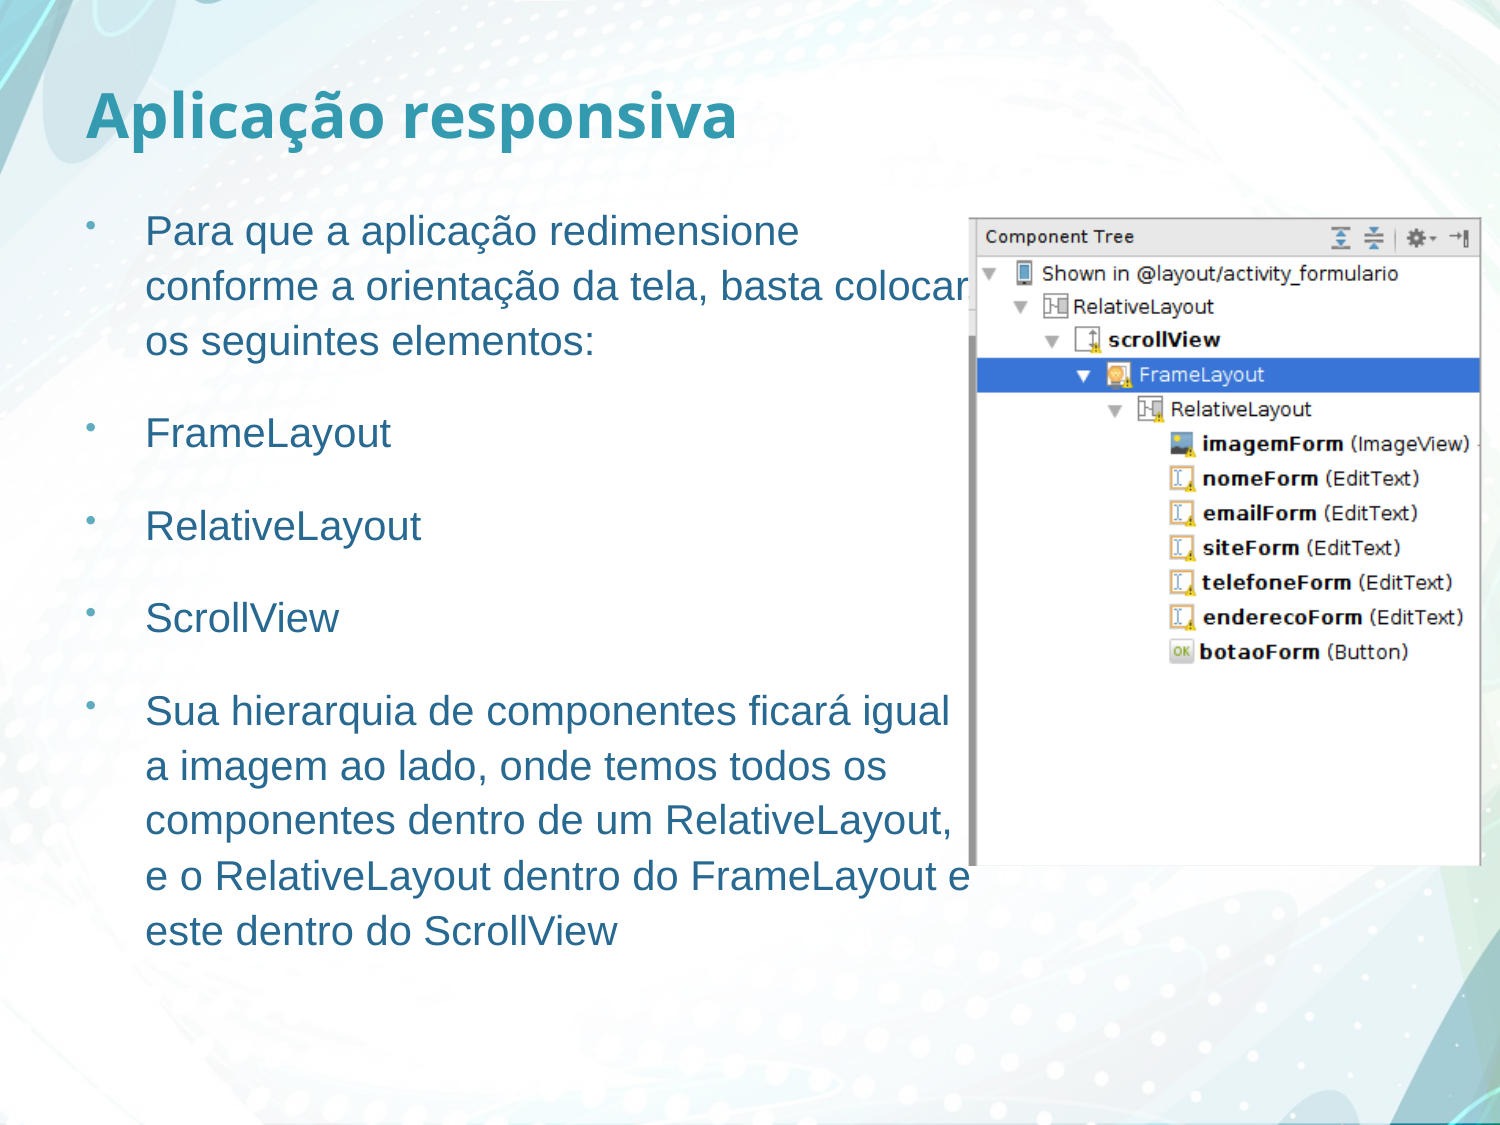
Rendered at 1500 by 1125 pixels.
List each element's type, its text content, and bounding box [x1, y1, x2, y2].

list Para que a aplicação redimensione conforme a orientação da tela, basta colocar os seguintes elementos: FrameLayout RelativeLayout ScrollView Sua hierarquia de componentes ficará igual a imagem ao lado, onde temos todos os componentes dentro de um RelativeLayout, e o RelativeLayout dentro do FrameLayout e este dentro do ScrollView [71, 190, 994, 1044]
title Aplicação responsiva [71, 44, 1430, 160]
picture [968, 217, 1483, 866]
